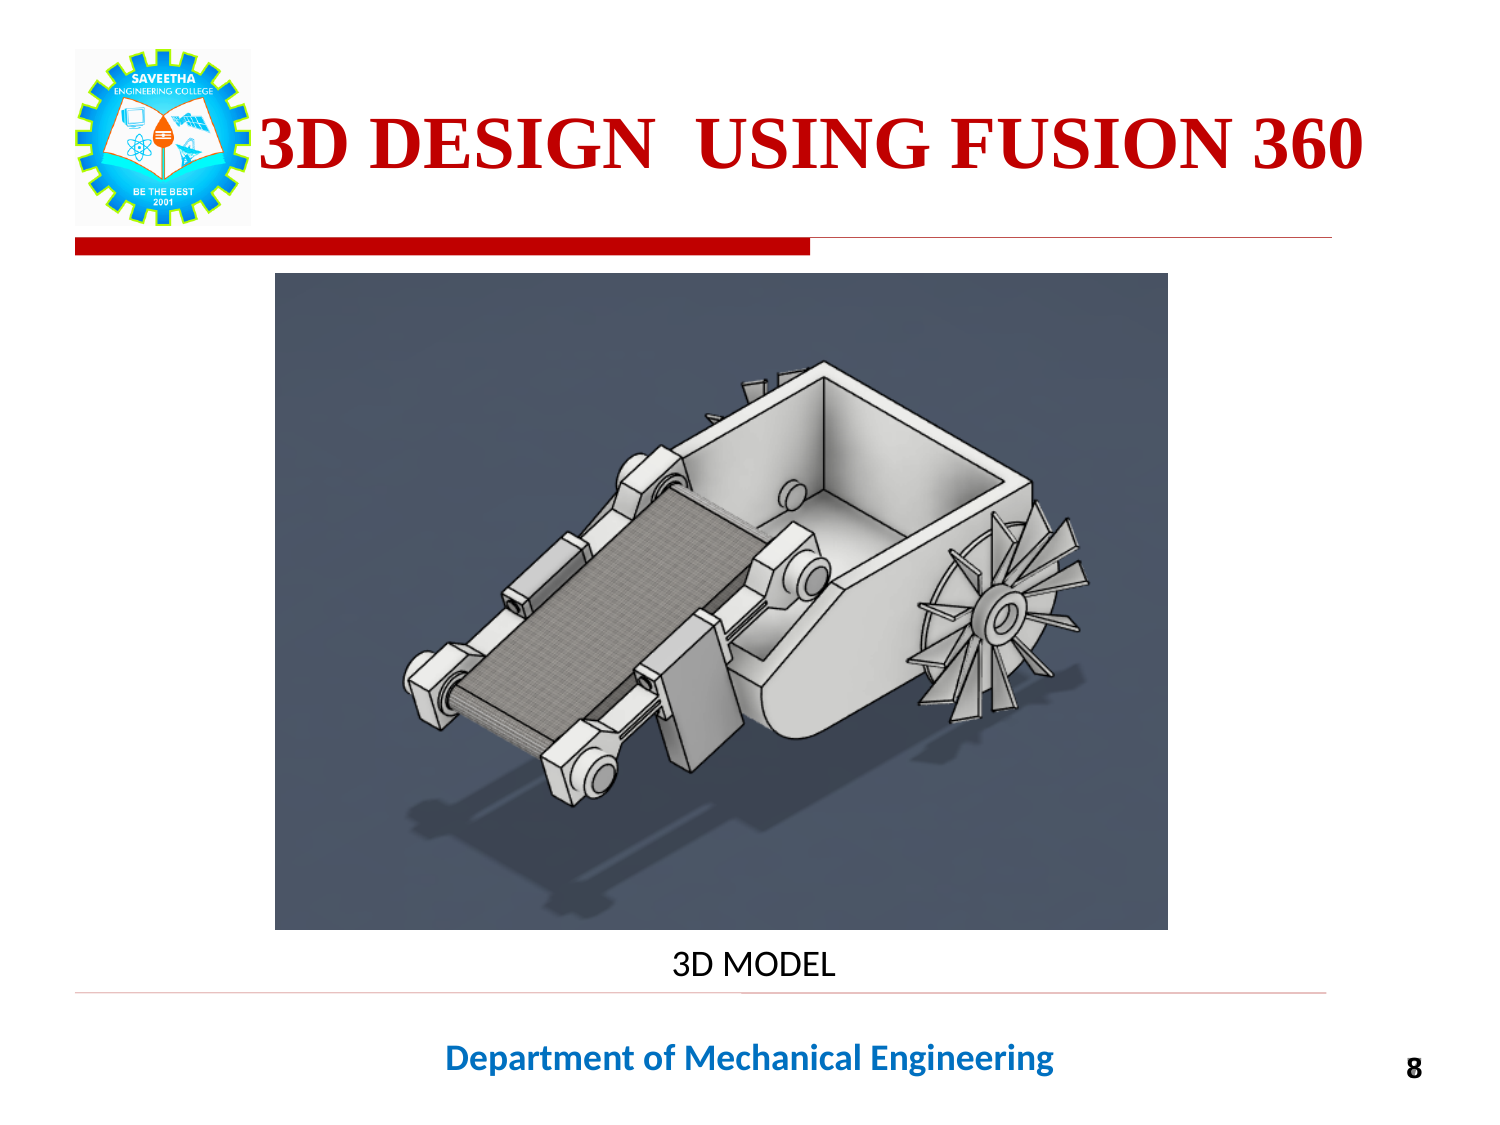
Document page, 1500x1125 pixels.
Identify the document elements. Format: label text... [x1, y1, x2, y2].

picture [135, 75, 146, 82]
picture [178, 75, 185, 82]
footer Department of Mechanical Engineering [405, 1000, 1094, 1111]
title 3D DESIGN USING FUSION 360 [200, 45, 1425, 233]
text_box 8 [1087, 1037, 1438, 1098]
text_box 3D MODEL [598, 937, 909, 991]
picture [188, 75, 194, 82]
picture [103, 87, 200, 195]
picture [274, 272, 1169, 930]
picture [75, 49, 200, 226]
